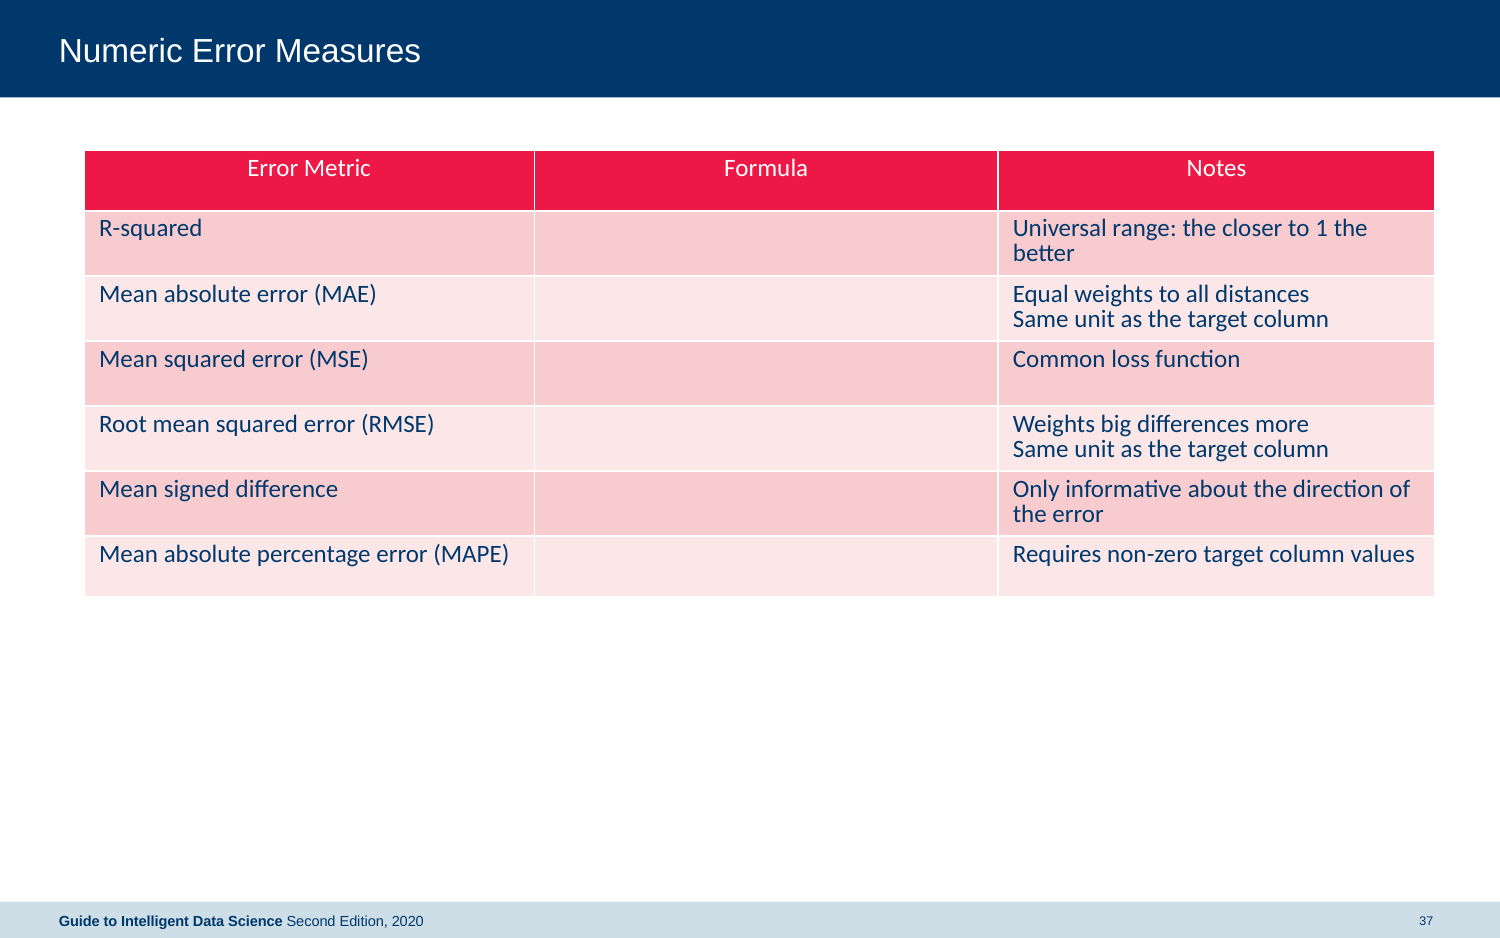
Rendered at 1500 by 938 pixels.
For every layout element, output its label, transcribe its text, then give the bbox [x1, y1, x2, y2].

footer Guide to Intelligent Data Science Second Edition, 2020 [58, 900, 717, 938]
slide_number 37 [1411, 900, 1442, 938]
title Numeric Error Measures [58, 28, 1442, 70]
